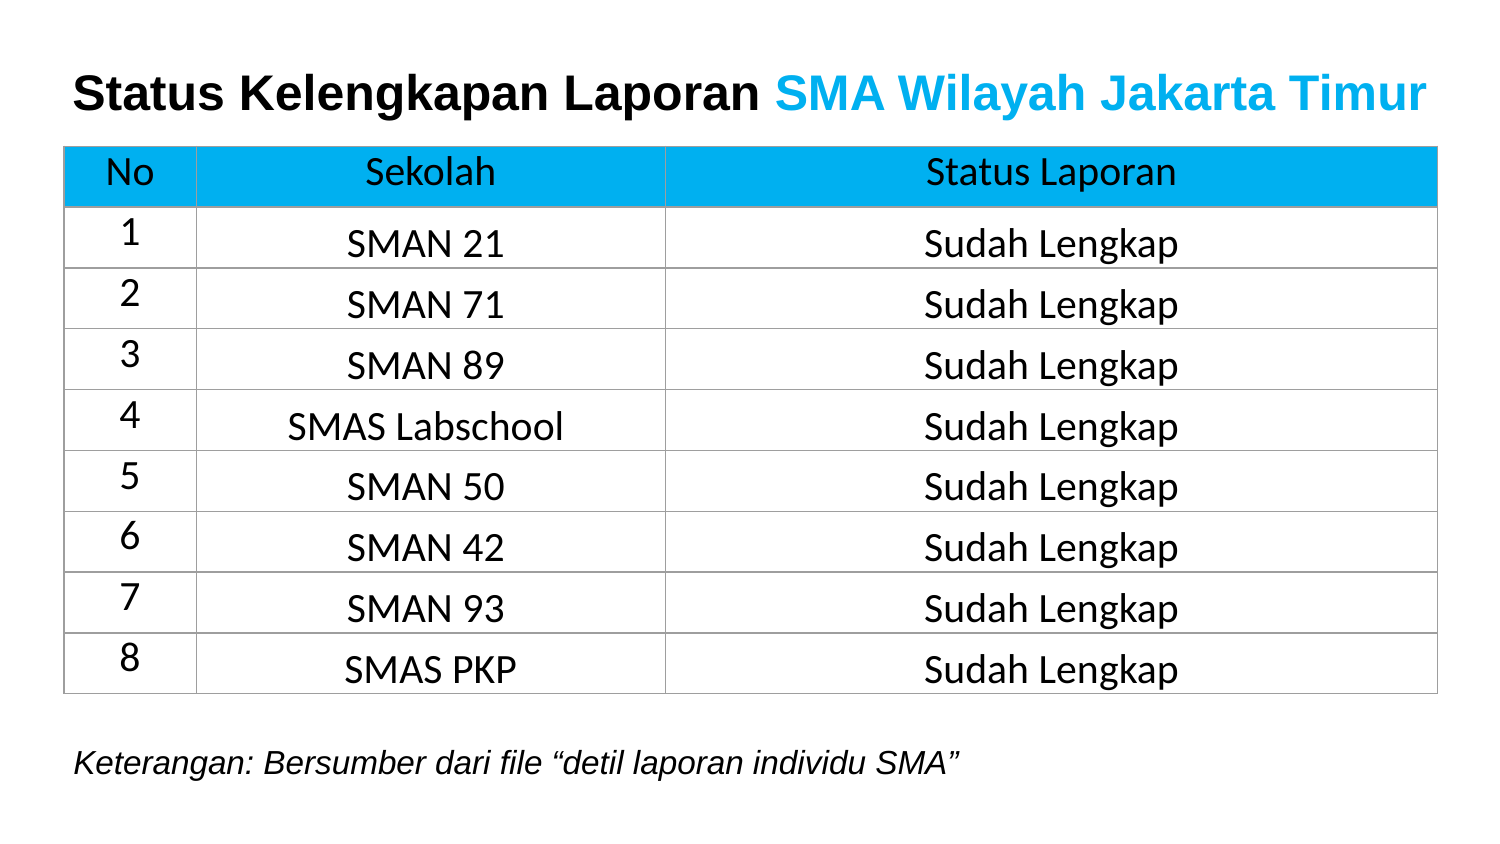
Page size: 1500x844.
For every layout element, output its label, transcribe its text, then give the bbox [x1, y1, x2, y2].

table_cell 8 [65, 634, 196, 693]
table_cell 5 [65, 451, 196, 511]
table_header Sekolah [197, 147, 665, 206]
table_cell SMAN 21 [197, 208, 665, 267]
table_cell SMAN 42 [197, 512, 665, 571]
table_cell 6 [65, 512, 196, 571]
table_cell 3 [65, 329, 196, 389]
table_cell 7 [65, 573, 196, 632]
text_box Status Kelengkapan Laporan SMA Wilayah Jakarta Timur [0, 59, 1500, 130]
table_cell Sudah Lengkap [666, 634, 1437, 693]
table_header No [65, 147, 196, 206]
table_cell SMAN 71 [197, 269, 665, 328]
table_header Status Laporan [666, 147, 1437, 206]
text_box Keterangan: Bersumber dari file “detil laporan individu SMA” [62, 731, 1438, 798]
table_cell Sudah Lengkap [666, 573, 1437, 632]
table_cell Sudah Lengkap [666, 512, 1437, 571]
table_cell 2 [65, 269, 196, 328]
table_cell SMAN 50 [197, 451, 665, 511]
table_cell Sudah Lengkap [666, 451, 1437, 511]
table_cell Sudah Lengkap [666, 329, 1437, 389]
table_cell 4 [65, 390, 196, 450]
table_cell Sudah Lengkap [666, 390, 1437, 450]
table_cell SMAS Labschool [197, 390, 665, 450]
table_cell Sudah Lengkap [666, 208, 1437, 267]
table_cell SMAN 93 [197, 573, 665, 632]
table_cell SMAN 89 [197, 329, 665, 389]
table_cell SMAS PKP [197, 634, 665, 693]
table_cell 1 [65, 208, 196, 267]
table_cell Sudah Lengkap [666, 269, 1437, 328]
